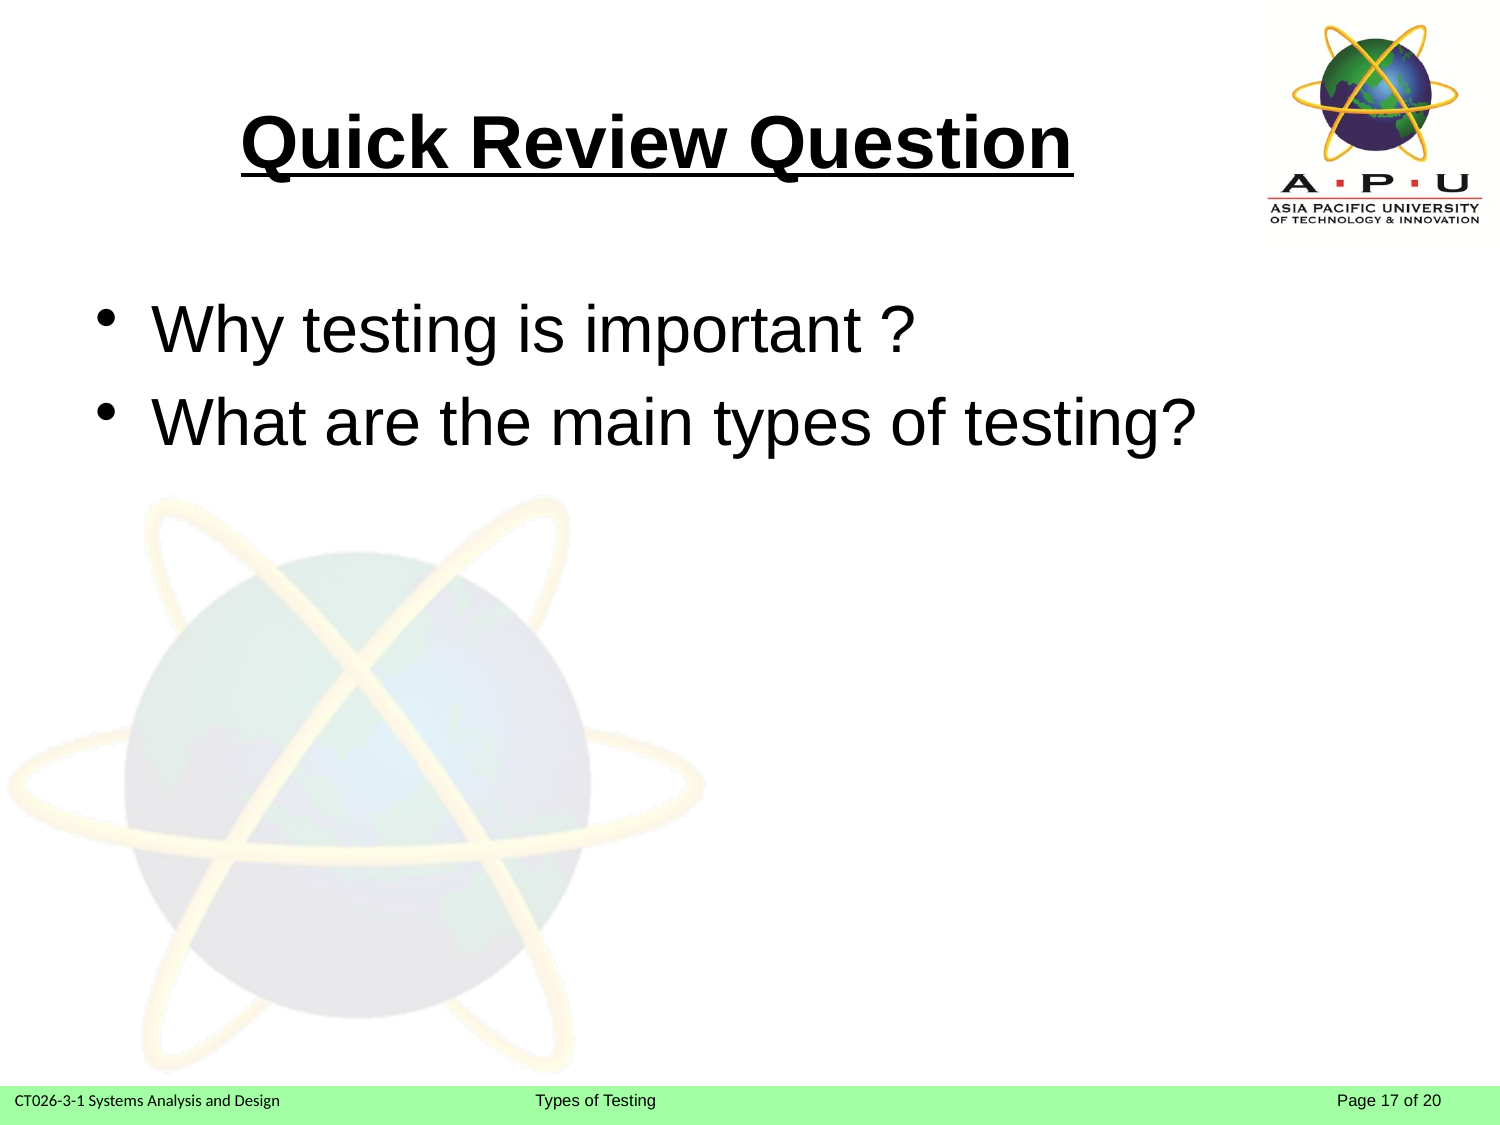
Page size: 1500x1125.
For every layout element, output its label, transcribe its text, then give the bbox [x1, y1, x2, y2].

picture [1251, 0, 1500, 249]
title Quick Review Question [79, 45, 1235, 233]
list Why testing is important ? What are the main types of testing? [79, 278, 1430, 1021]
